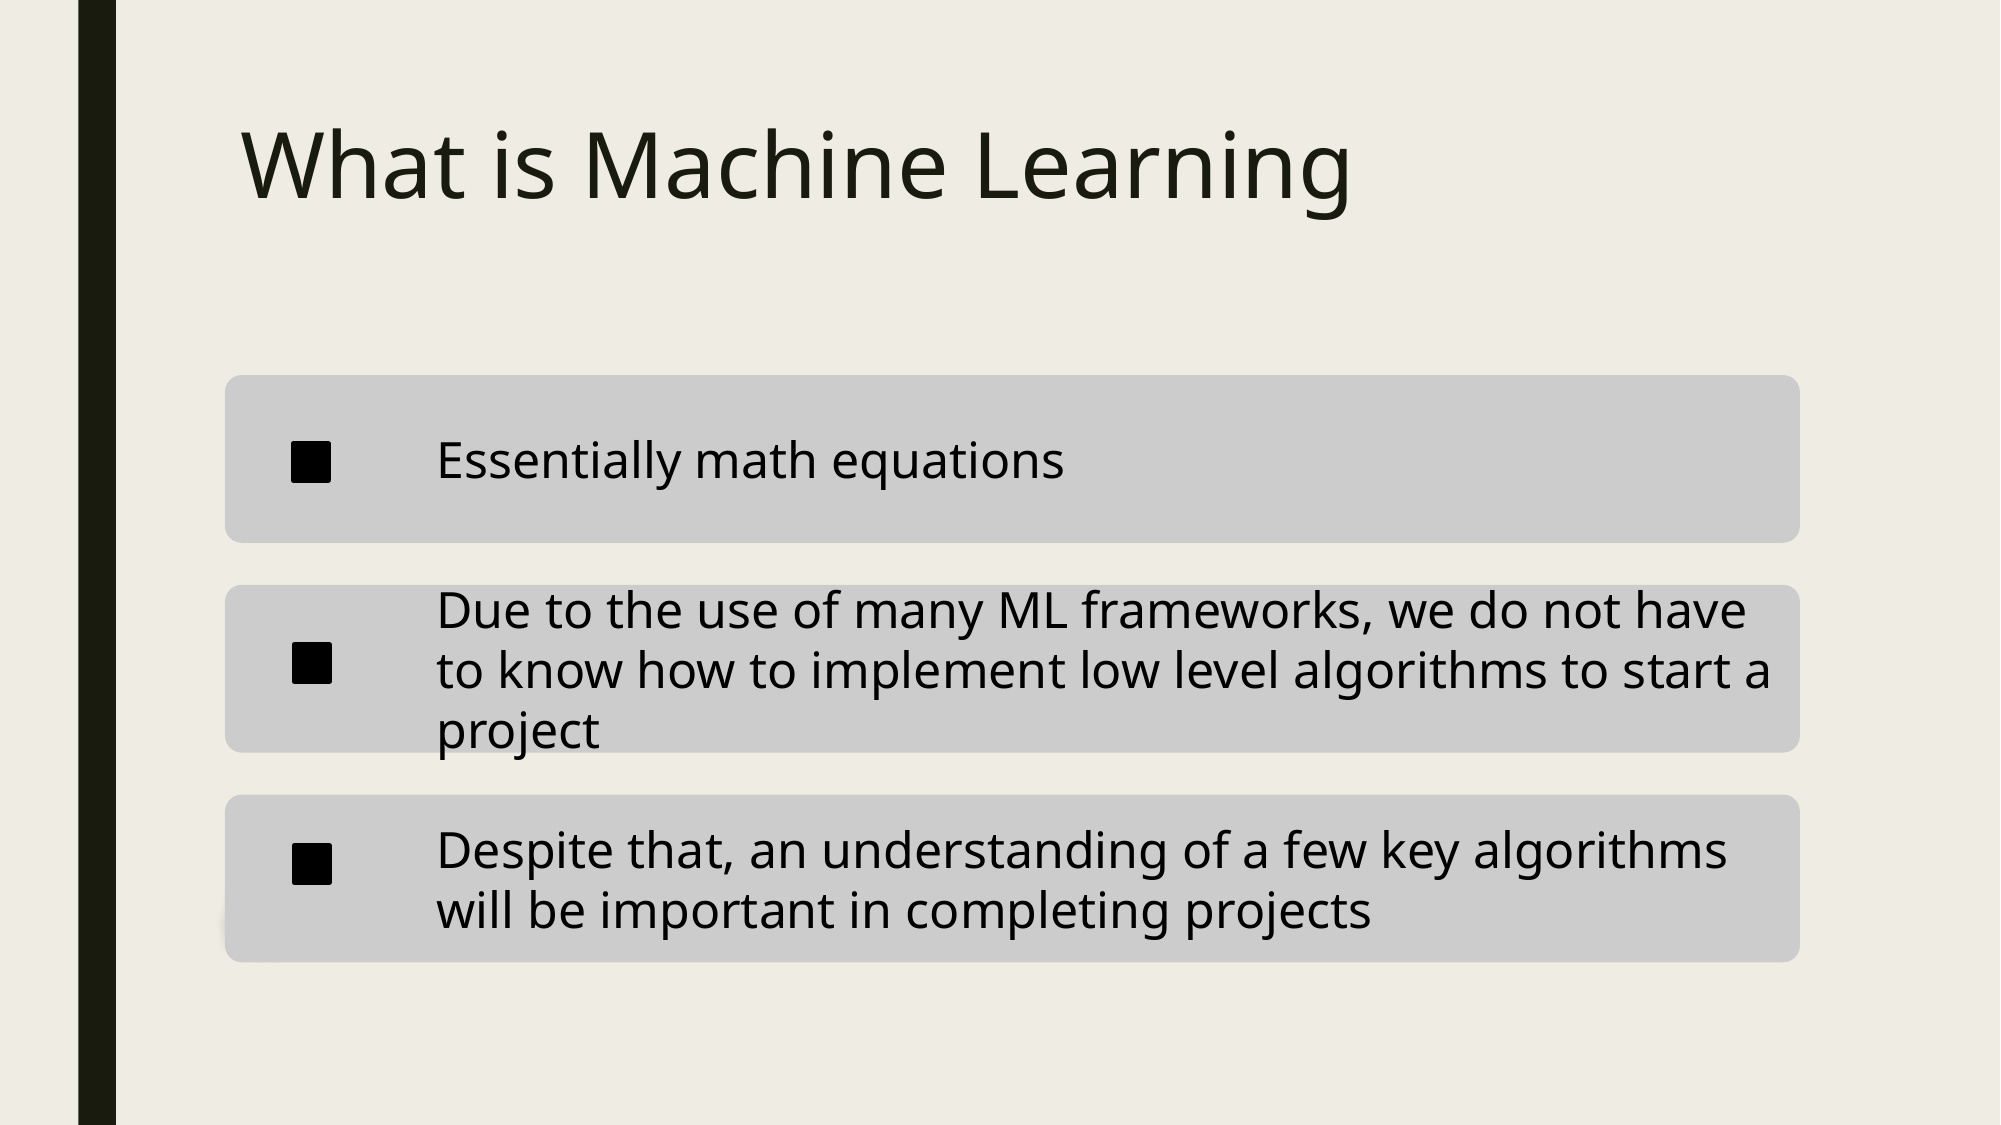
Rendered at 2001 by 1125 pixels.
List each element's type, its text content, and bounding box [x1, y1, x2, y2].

title What is Machine Learning [225, 112, 1800, 357]
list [224, 374, 1800, 963]
